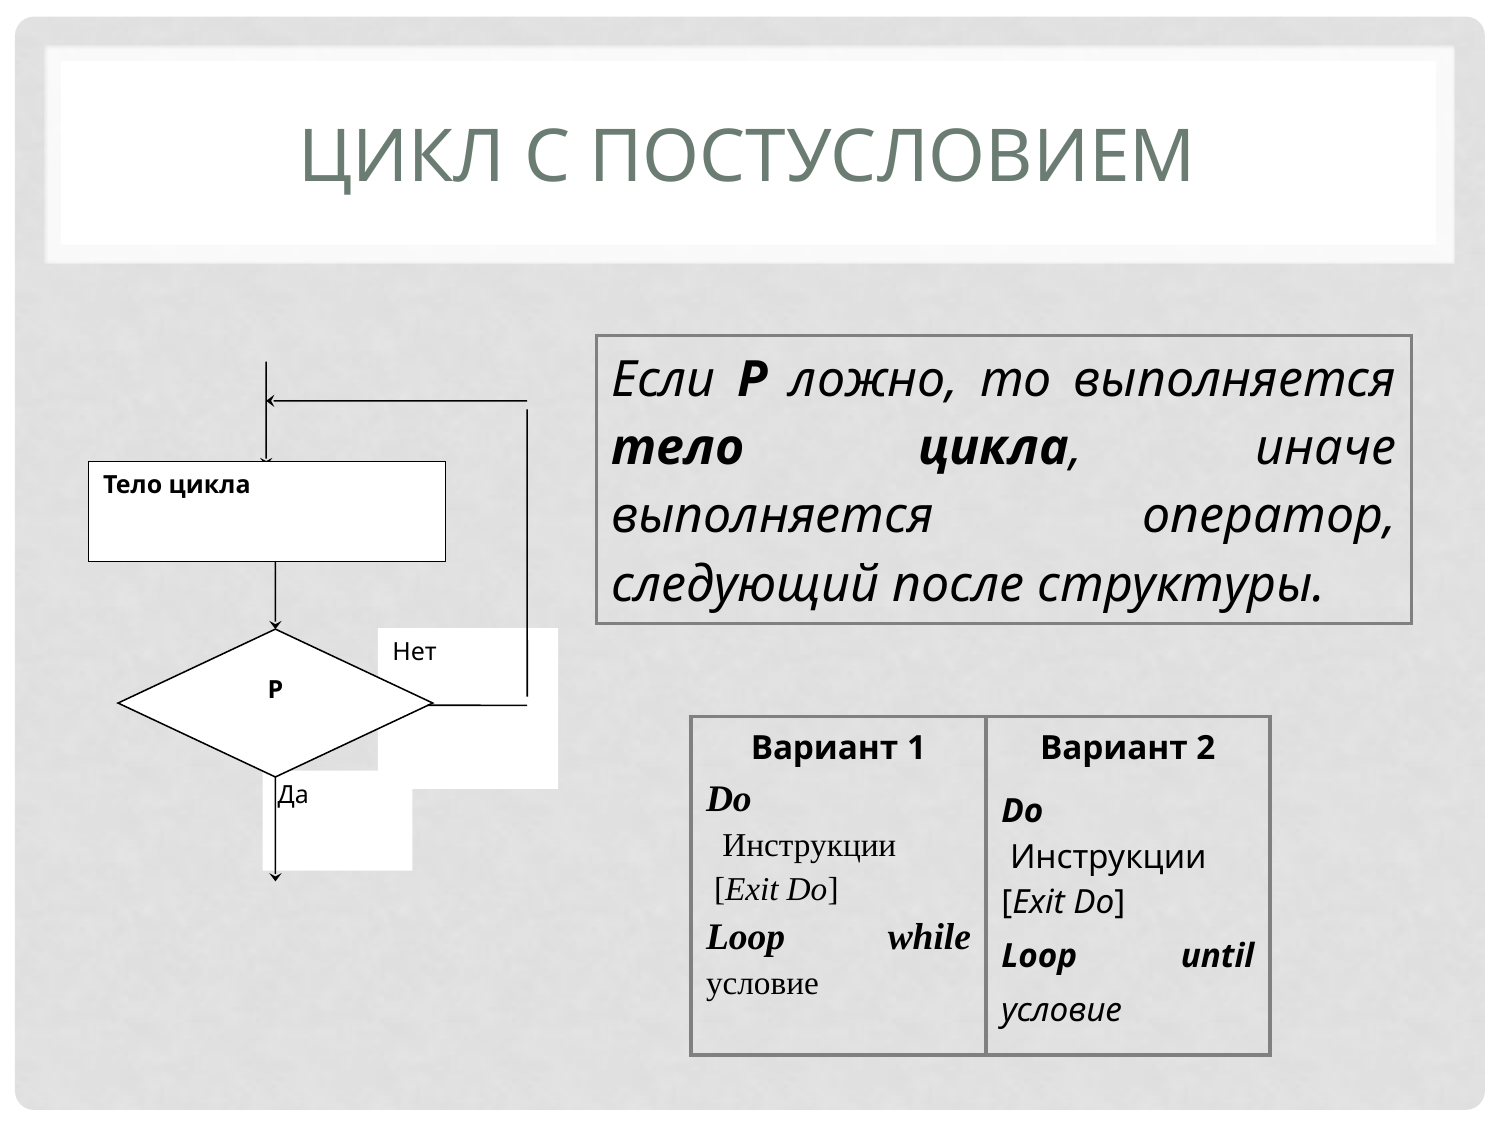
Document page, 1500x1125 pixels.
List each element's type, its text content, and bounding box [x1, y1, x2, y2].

table_header Вариант 2 Do Инструкции [Exit Do] Loop until условие [988, 718, 1268, 1053]
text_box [88, 361, 559, 882]
table_header Вариант 1 Do Инструкции [Exit Do] Loop while условие [693, 718, 984, 1053]
table_header Если Р ложно, то выполняется тело цикла, иначе выполняется оператор, следующий после структуры. [598, 337, 1410, 622]
title Цикл с постусловием [69, 66, 1425, 238]
